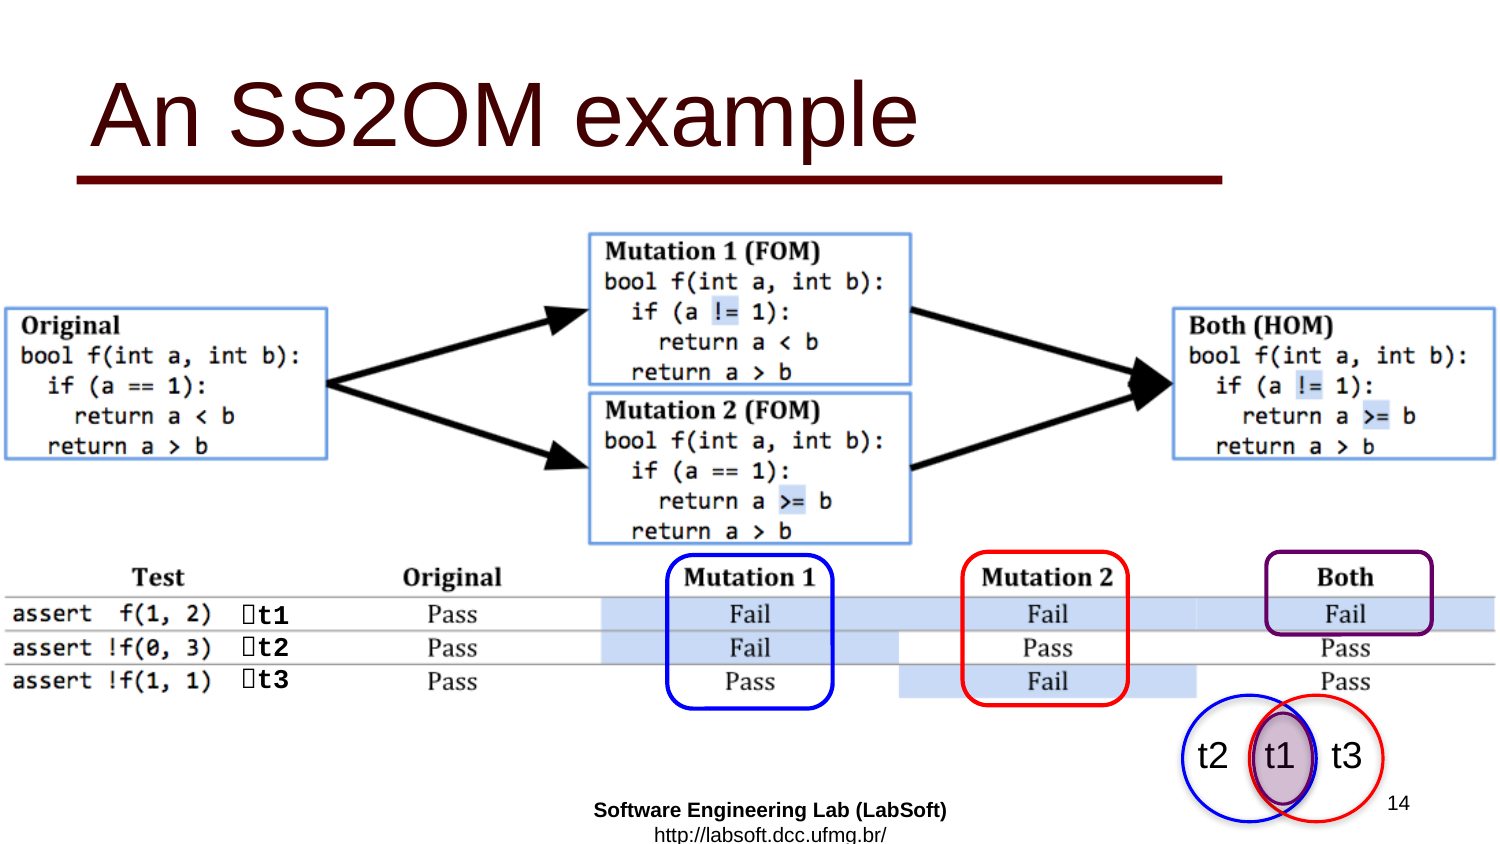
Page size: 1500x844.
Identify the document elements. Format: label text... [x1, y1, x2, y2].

slide_number 14 [1112, 781, 1426, 839]
text_box t1 [1305, 723, 1311, 732]
text_box [1252, 712, 1314, 805]
text_box [1187, 769, 1275, 823]
text_box [1259, 709, 1373, 746]
text_box t2 [1182, 723, 1244, 784]
text_box t1 [1249, 723, 1260, 747]
text_box t3 [1316, 723, 1378, 784]
text_box [1193, 709, 1267, 754]
picture [0, 228, 1500, 702]
title An SS2OM example [75, 32, 1425, 173]
text_box [1279, 732, 1384, 823]
